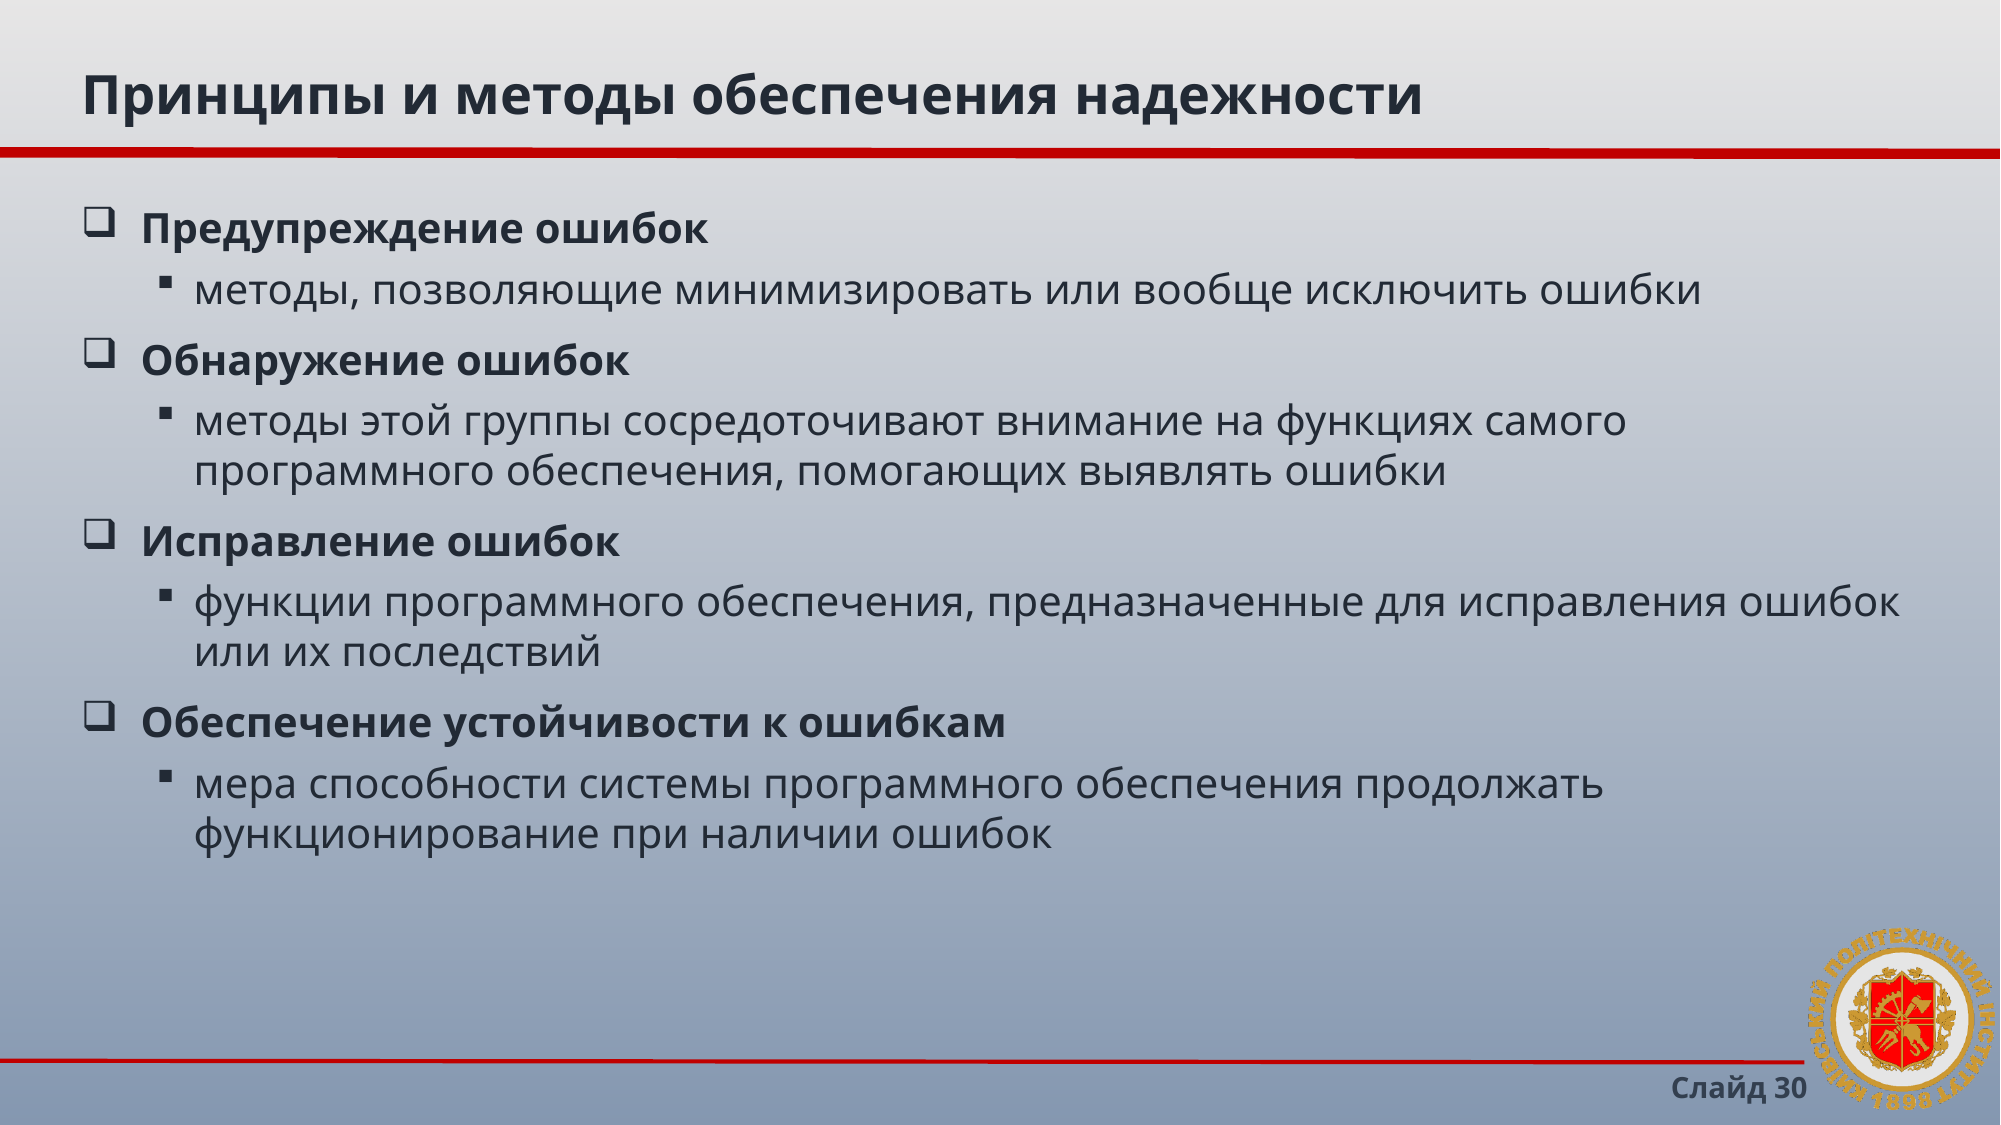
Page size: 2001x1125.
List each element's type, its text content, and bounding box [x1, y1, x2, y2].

list Предупреждение ошибок методы, позволяющие минимизировать или вообще исключить ошибки Обнаружение ошибок методы этой группы сосредоточивают внимание на функциях самого программного обеспечения, помогающих выявлять ошибки Исправление ошибок функции программного обеспечения, предназначенные для исправления ошибок или их последствий Обеспечение устойчивости к ошибкам мера способности системы программного обеспечения продолжать функционирование при наличии ошибок [66, 194, 1924, 909]
picture [1790, 914, 2000, 1125]
text_box Слайд 30 [1656, 1063, 1790, 1113]
title Принципы и методы обеспечения надежности [66, 24, 1992, 148]
title Принципы и методы обеспечения надежности [66, 158, 1992, 169]
